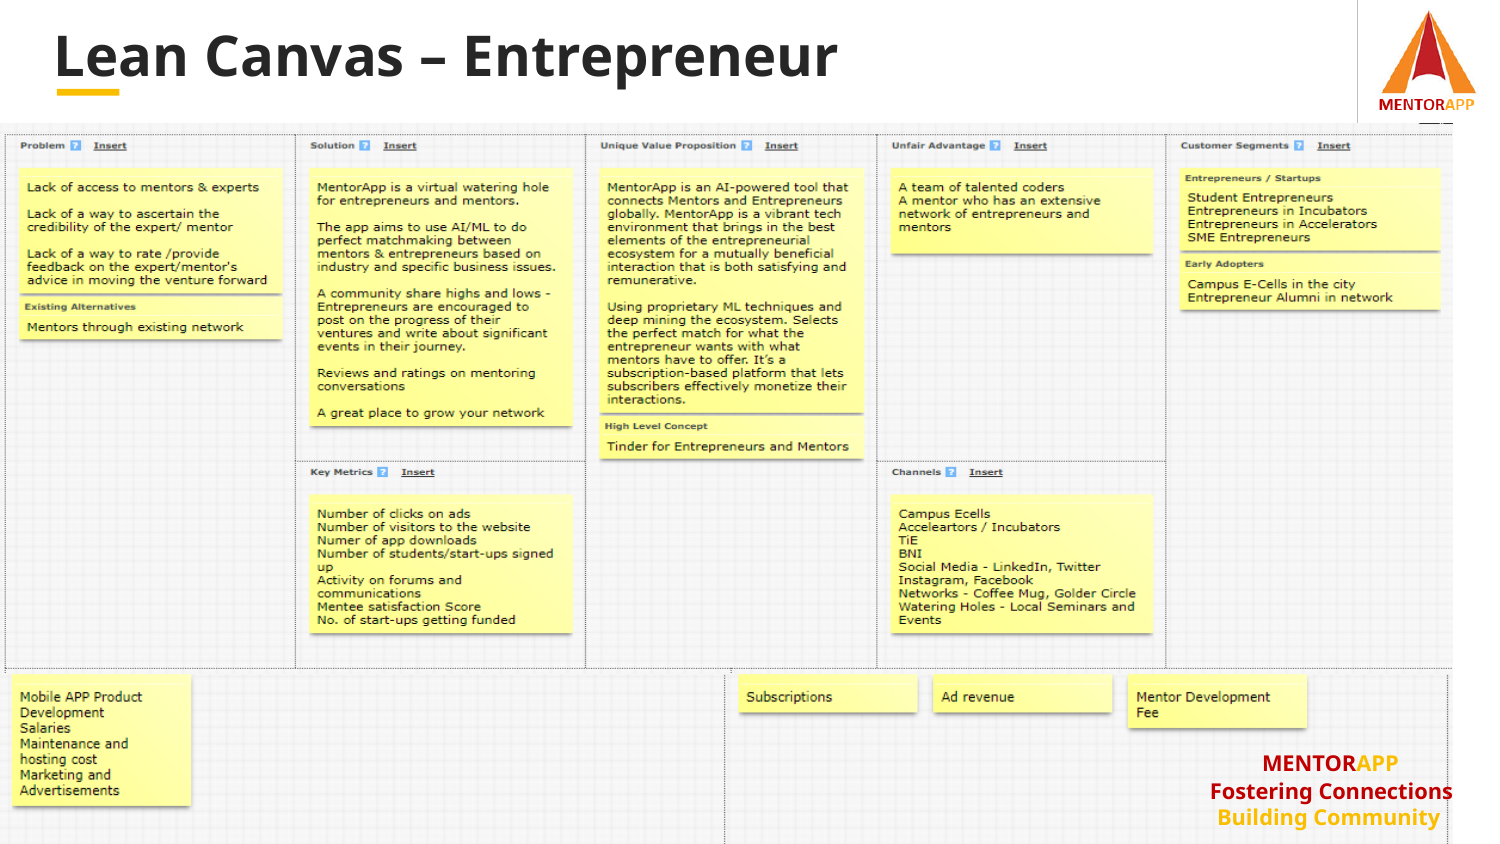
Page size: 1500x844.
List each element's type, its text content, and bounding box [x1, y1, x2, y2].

picture [0, 0, 1500, 844]
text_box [1104, 742, 1500, 842]
text_box [56, 88, 120, 96]
text_box Lean Canvas – Entrepreneur [38, 12, 970, 95]
